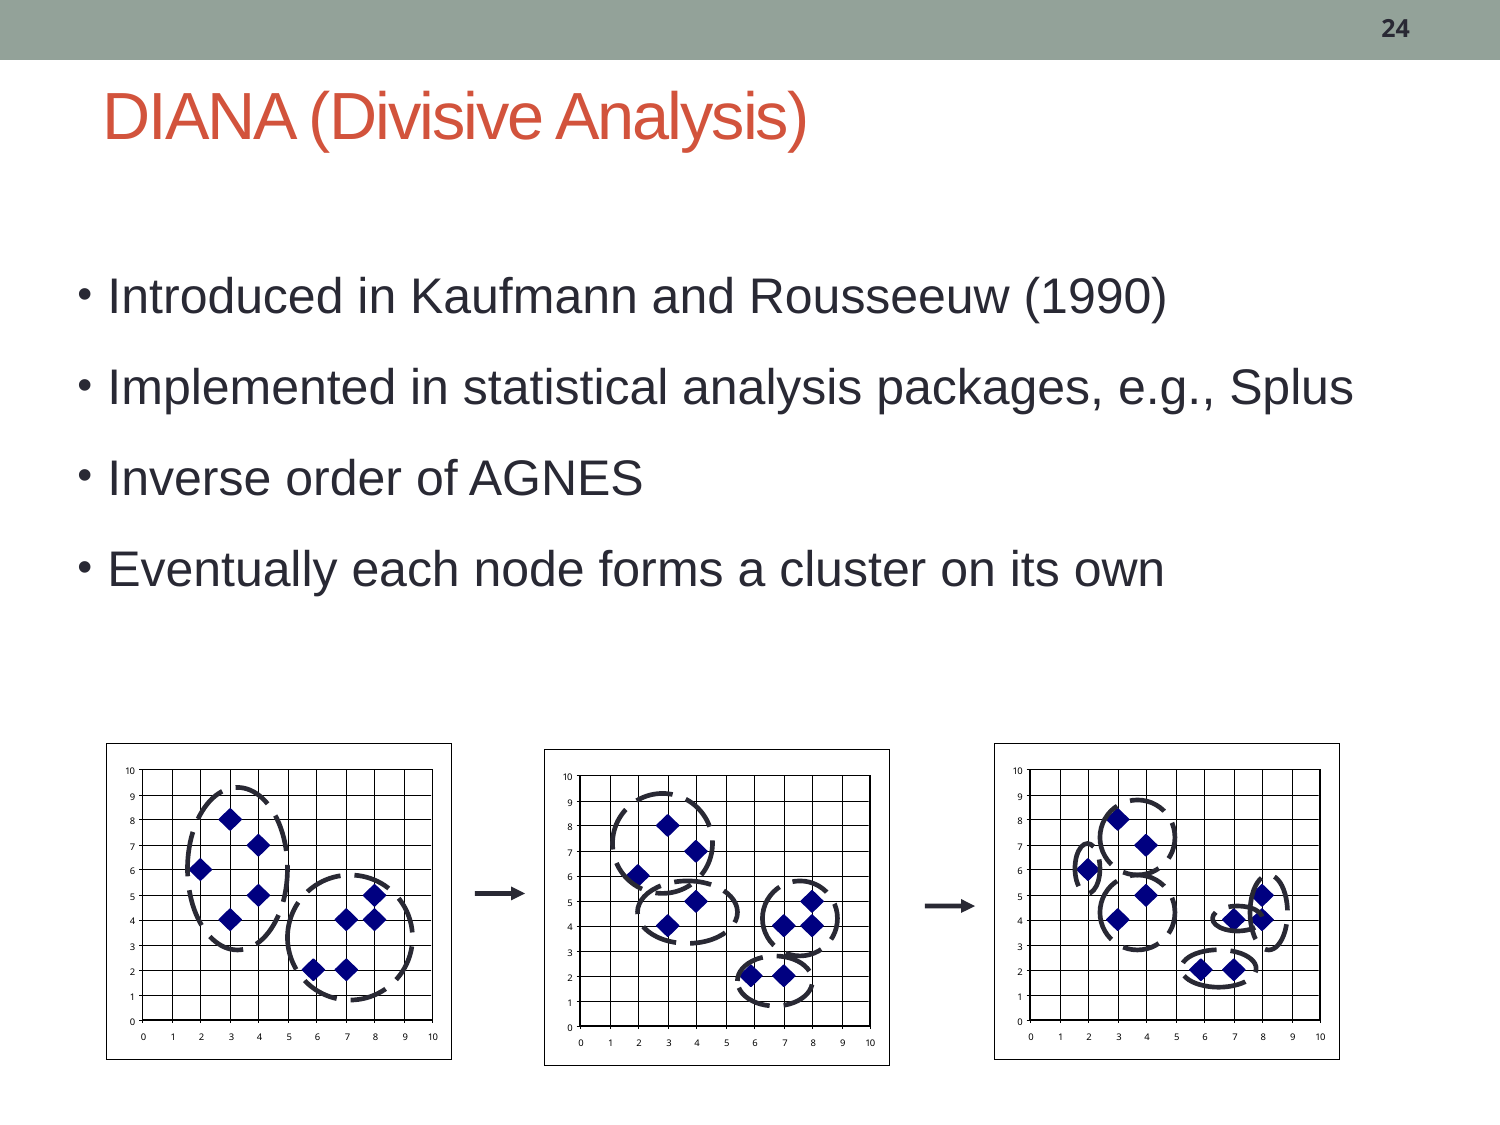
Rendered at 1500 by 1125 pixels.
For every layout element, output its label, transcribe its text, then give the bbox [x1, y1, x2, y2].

slide_number 24 [1250, 3, 1425, 57]
text_box [924, 899, 976, 913]
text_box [987, 737, 1351, 1069]
list Introduced in Kaufmann and Rousseeuw (1990) Implemented in statistical analysis packages, e.g., Splus Inverse order of AGNES Eventually each node forms a cluster on its own [62, 249, 1438, 688]
title DIANA (Divisive Analysis) [87, 50, 1388, 175]
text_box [537, 743, 901, 1075]
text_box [99, 737, 463, 1069]
text_box [474, 887, 526, 900]
